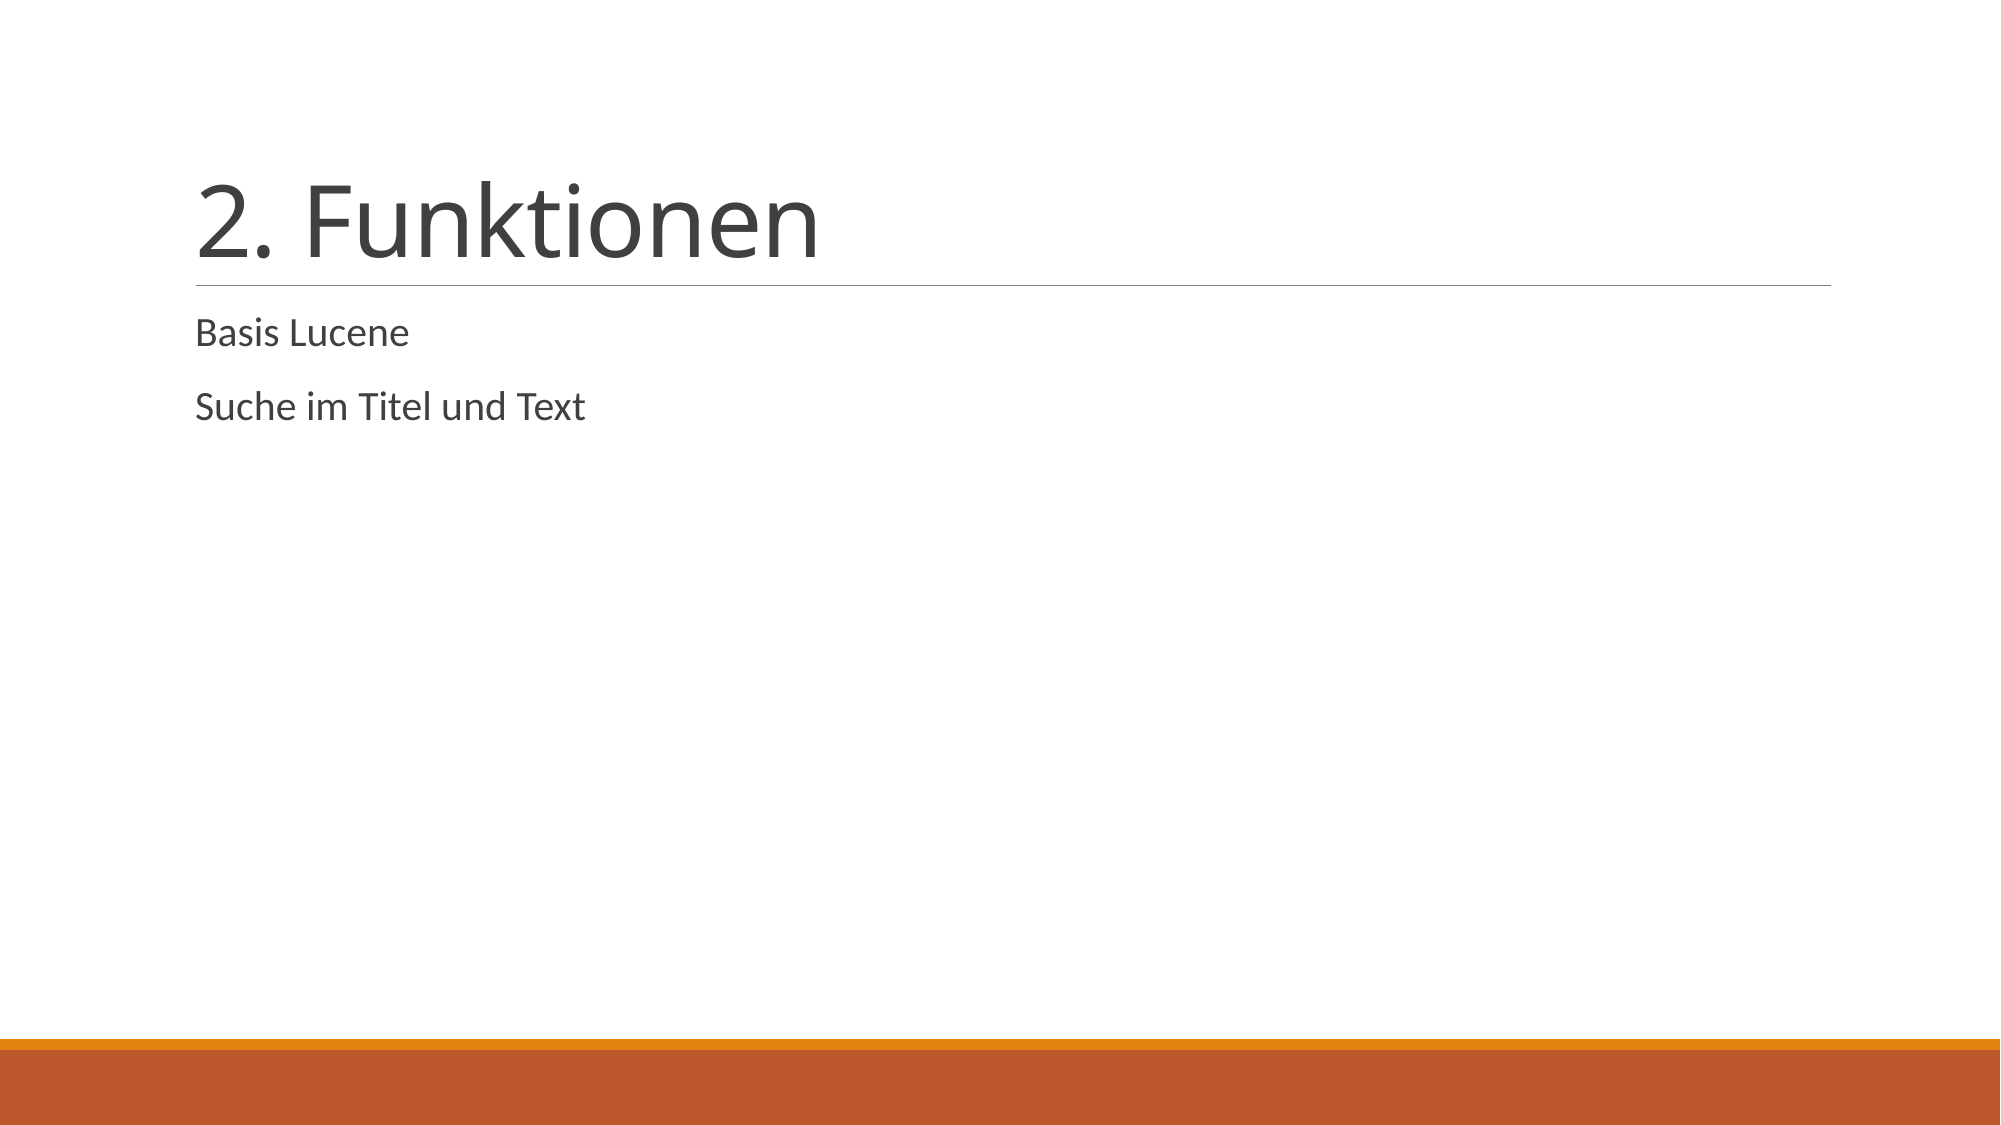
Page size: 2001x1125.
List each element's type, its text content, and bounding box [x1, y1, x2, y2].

list Basis Lucene Suche im Titel und Text [180, 302, 1830, 963]
title 2. Funktionen [180, 47, 1830, 285]
